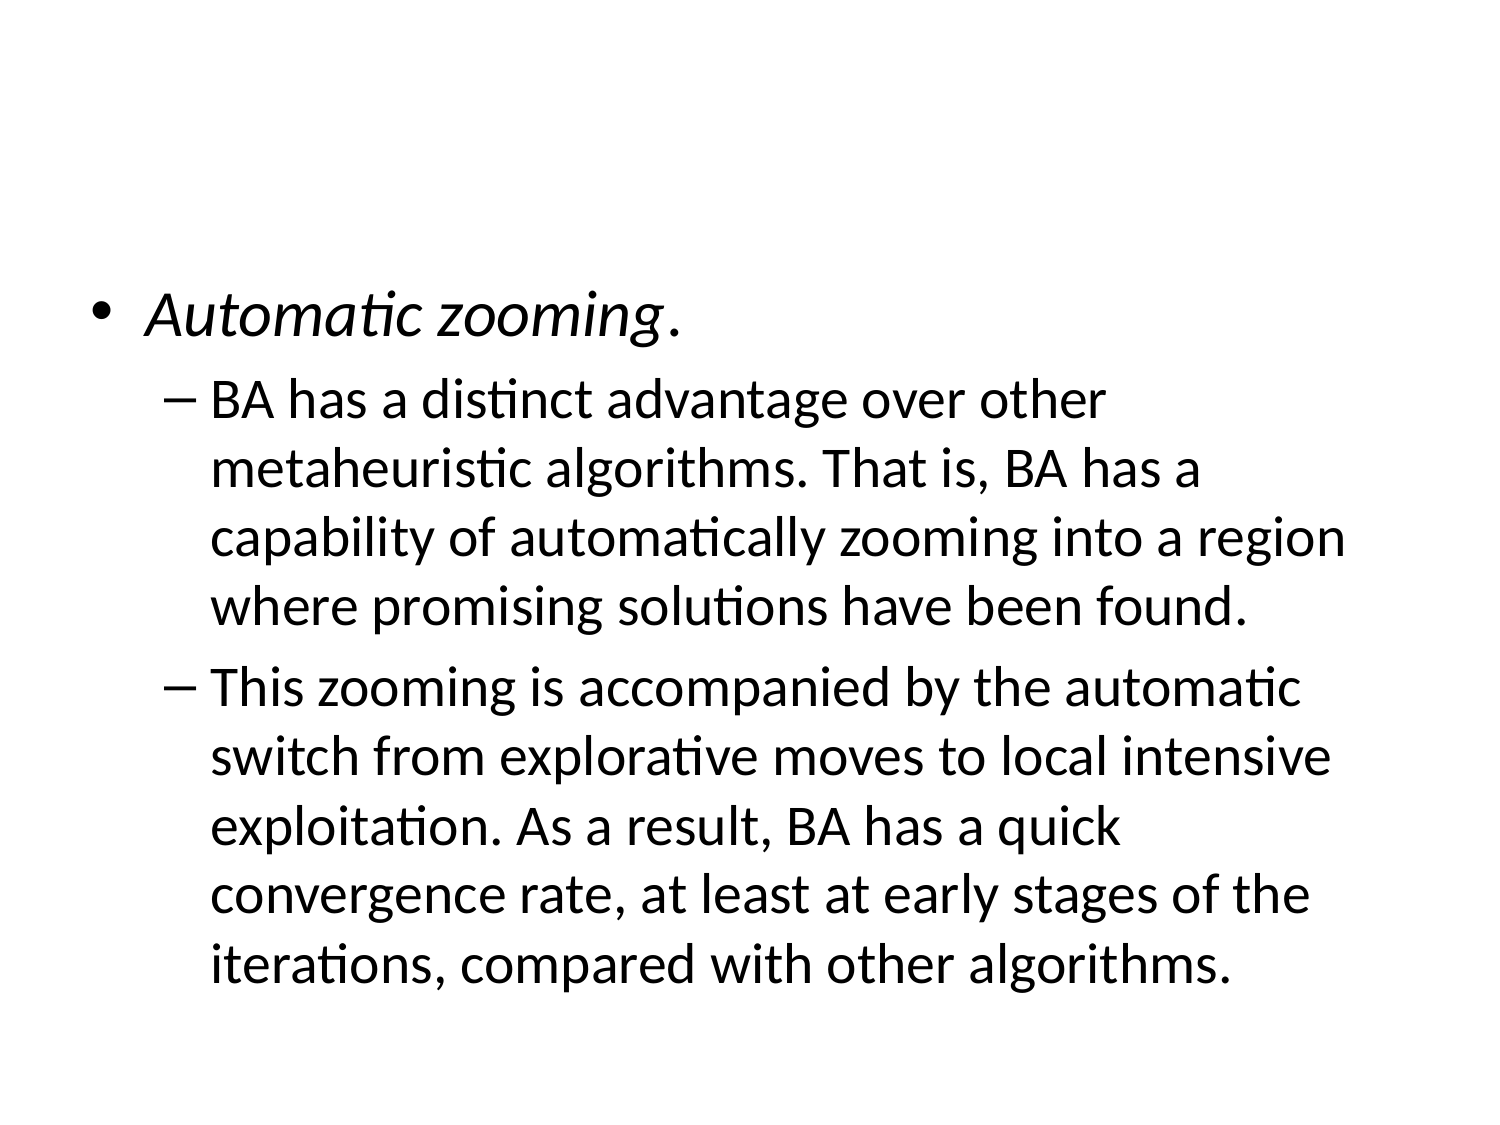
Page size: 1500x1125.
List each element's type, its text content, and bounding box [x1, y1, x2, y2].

list Automatic zooming. BA has a distinct advantage over other metaheuristic algorithms. That is, BA has a capability of automatically zooming into a region where promising solutions have been found. This zooming is accompanied by the automatic switch from explorative moves to local intensive exploitation. As a result, BA has a quick convergence rate, at least at early stages of the iterations, compared with other algorithms. [75, 262, 1425, 1005]
